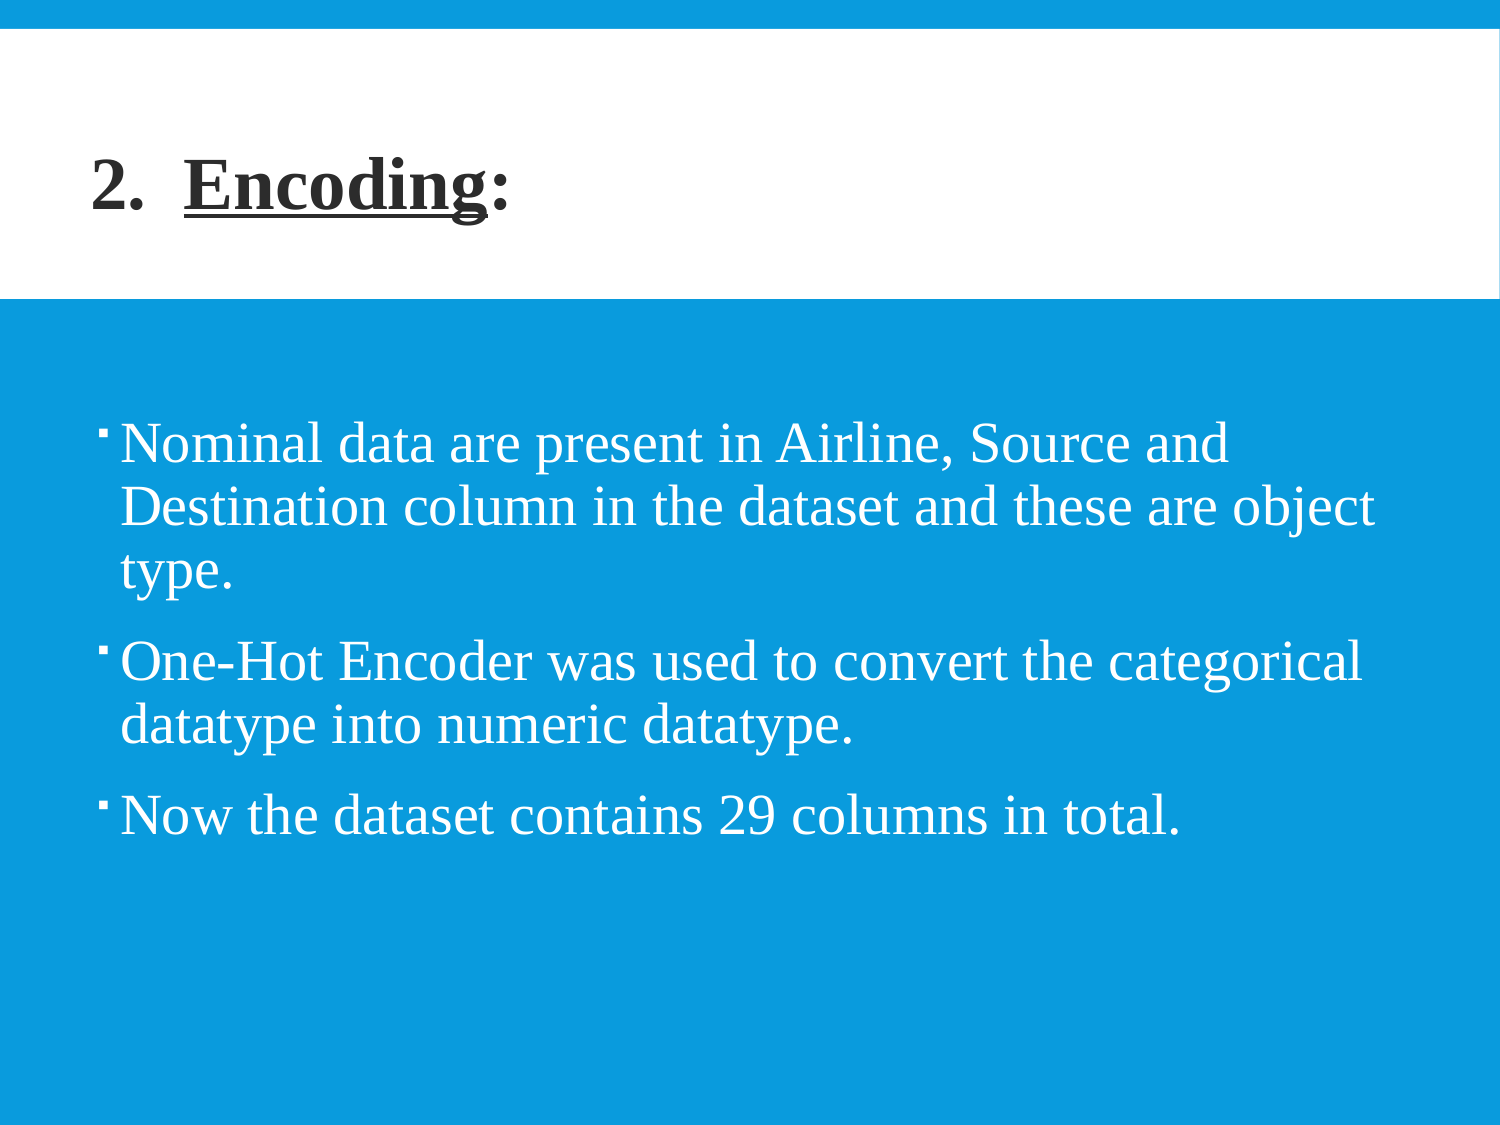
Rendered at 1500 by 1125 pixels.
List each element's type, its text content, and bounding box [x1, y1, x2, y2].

list 2. Encoding: Nominal data are present in Airline, Source and Destination column in the dataset and these are object type. One-Hot Encoder was used to convert the categorical datatype into numeric datatype. Now the dataset contains 29 columns in total. [75, 137, 1425, 1025]
